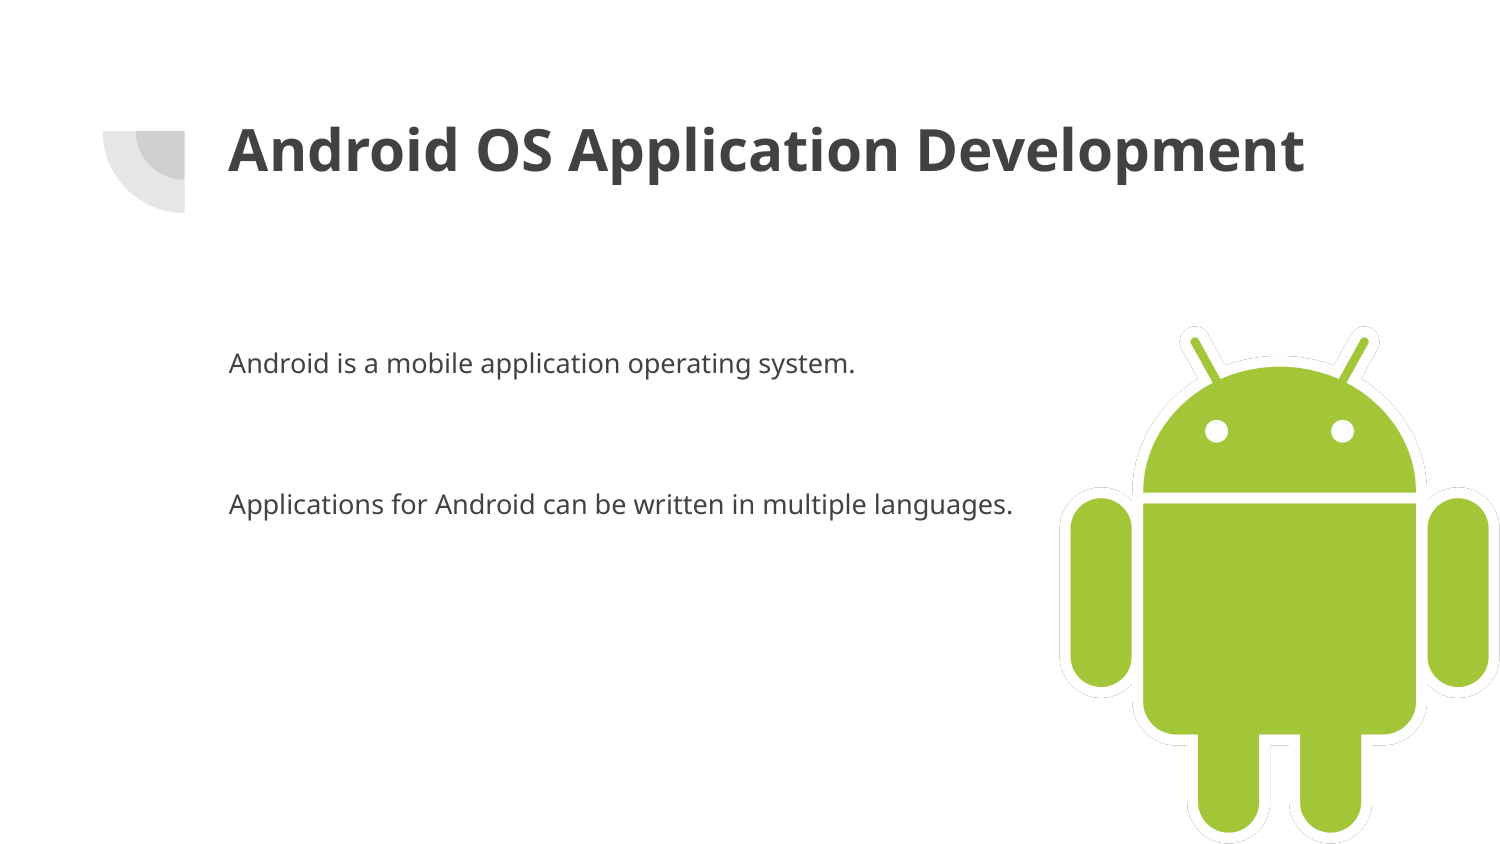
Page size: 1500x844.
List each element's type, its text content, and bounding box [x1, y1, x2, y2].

title Android OS Application Development [213, 98, 1368, 263]
list Android is a mobile application operating system. Applications for Android can be written in multiple languages. [213, 326, 1056, 744]
picture [1058, 326, 1500, 844]
